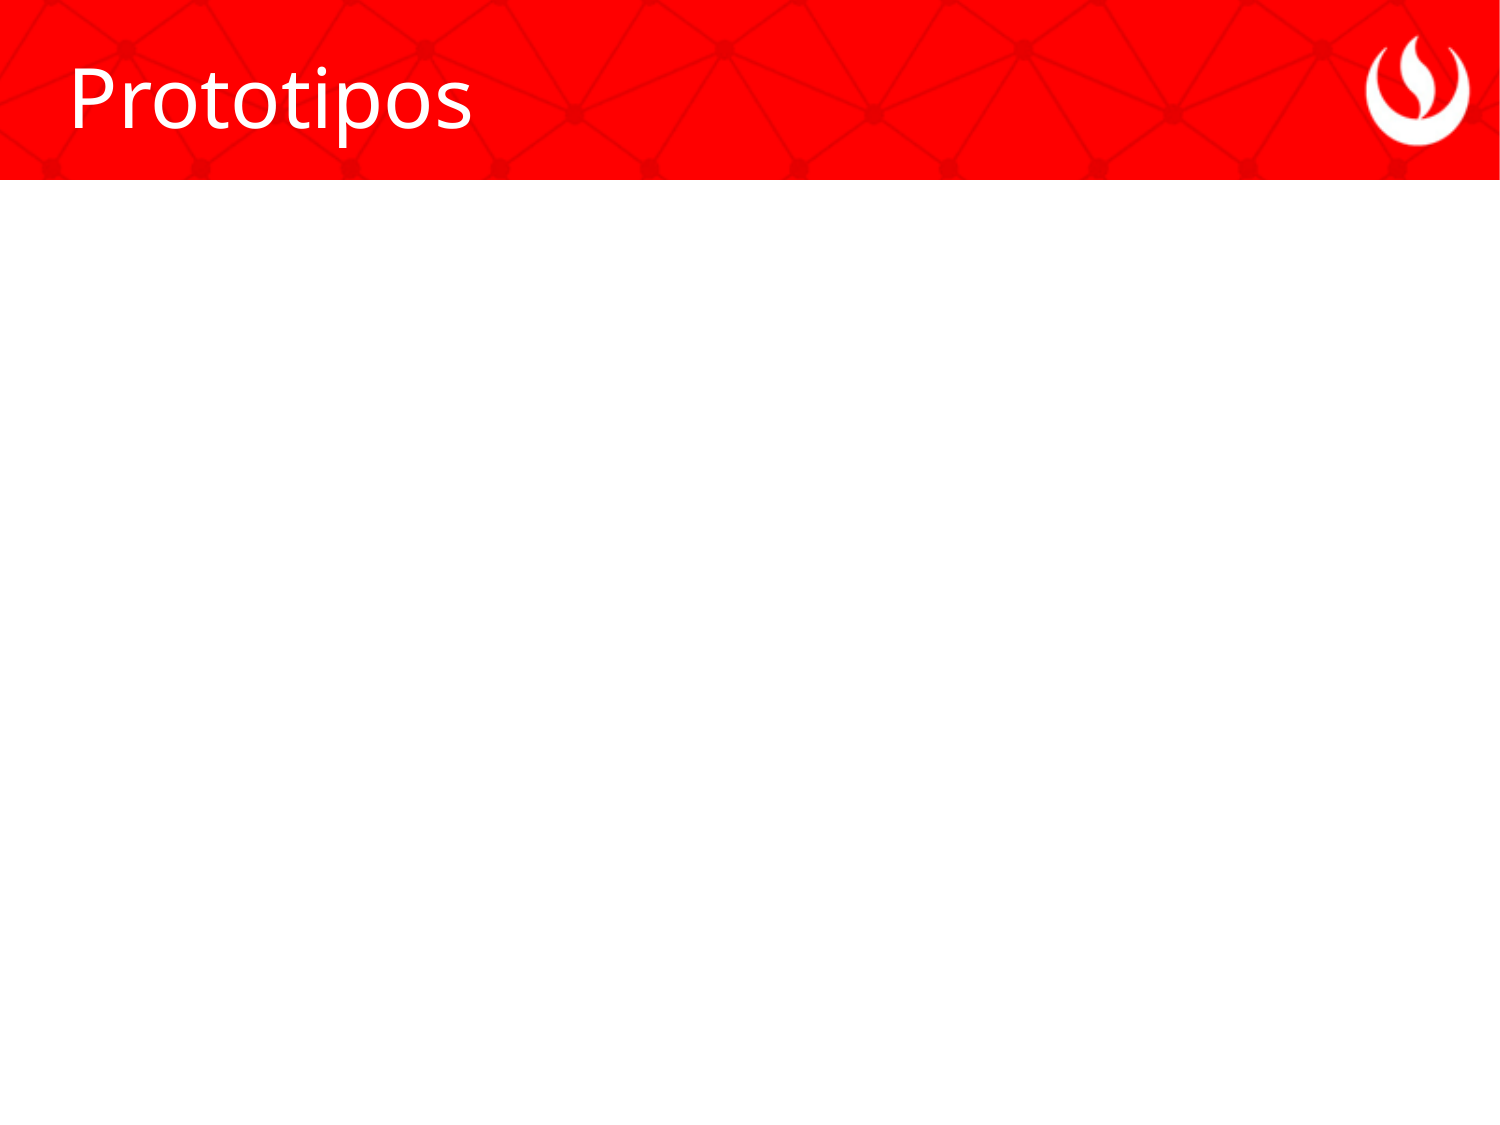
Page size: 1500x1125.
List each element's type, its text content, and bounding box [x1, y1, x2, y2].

picture [0, 0, 1500, 180]
text_box [23, 12, 1436, 141]
text_box Prototipos [53, 30, 933, 160]
